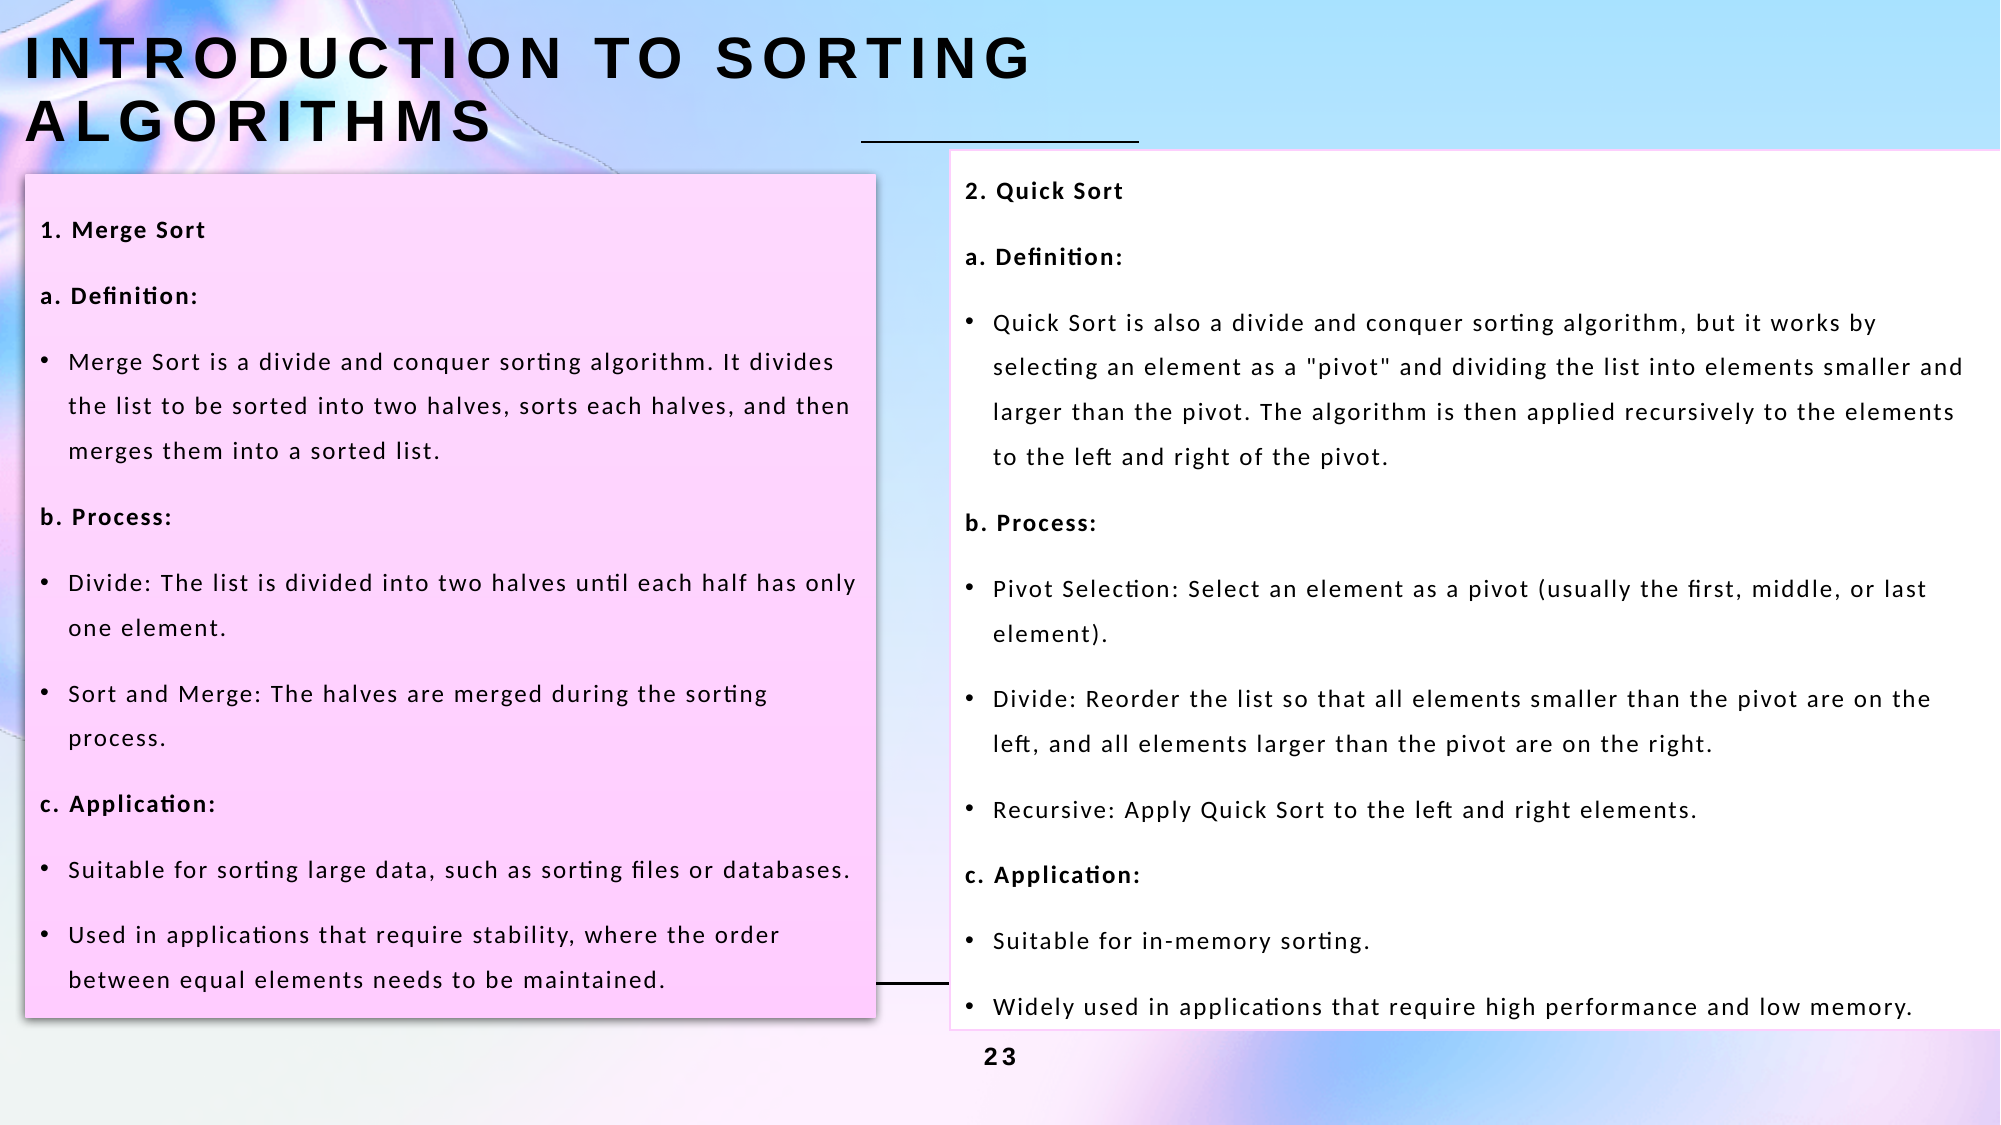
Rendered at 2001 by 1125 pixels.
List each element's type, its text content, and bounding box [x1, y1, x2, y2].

picture [876, 175, 949, 982]
picture [1338, 1031, 2000, 1125]
list 2. Quick Sort a. Definition: Quick Sort is also a divide and conquer sorting algorithm, but it works by selecting an element as a "pivot" and dividing the list into elements smaller and larger than the pivot. The algorithm is then applied recursively to the elements to the left and right of the pivot. b. Process: Pivot Selection: Select an element as a pivot (usually the first, middle, or last element). Divide: Reorder the list so that all elements smaller than the pivot are on the left, and all elements larger than the pivot are on the right. Recursive: Apply Quick Sort to the left and right elements. c. Application: Suitable for in-memory sorting. Widely used in applications that require high performance and low memory. [949, 149, 2000, 1031]
title Introduction to Sorting Algorithms [24, 8, 1051, 175]
slide_number 23 [662, 985, 1338, 1125]
picture [0, 0, 2000, 1125]
text_box 1. Merge Sort a. Definition: Merge Sort is a divide and conquer sorting algorithm. It divides the list to be sorted into two halves, sorts each halves, and then merges them into a sorted list. b. Process: Divide: The list is divided into two halves until each half has only one element. Sort and Merge: The halves are merged during the sorting process. c. Application: Suitable for sorting large data, such as sorting files or databases. Used in applications that require stability, where the order between equal elements needs to be maintained. [25, 174, 876, 1018]
